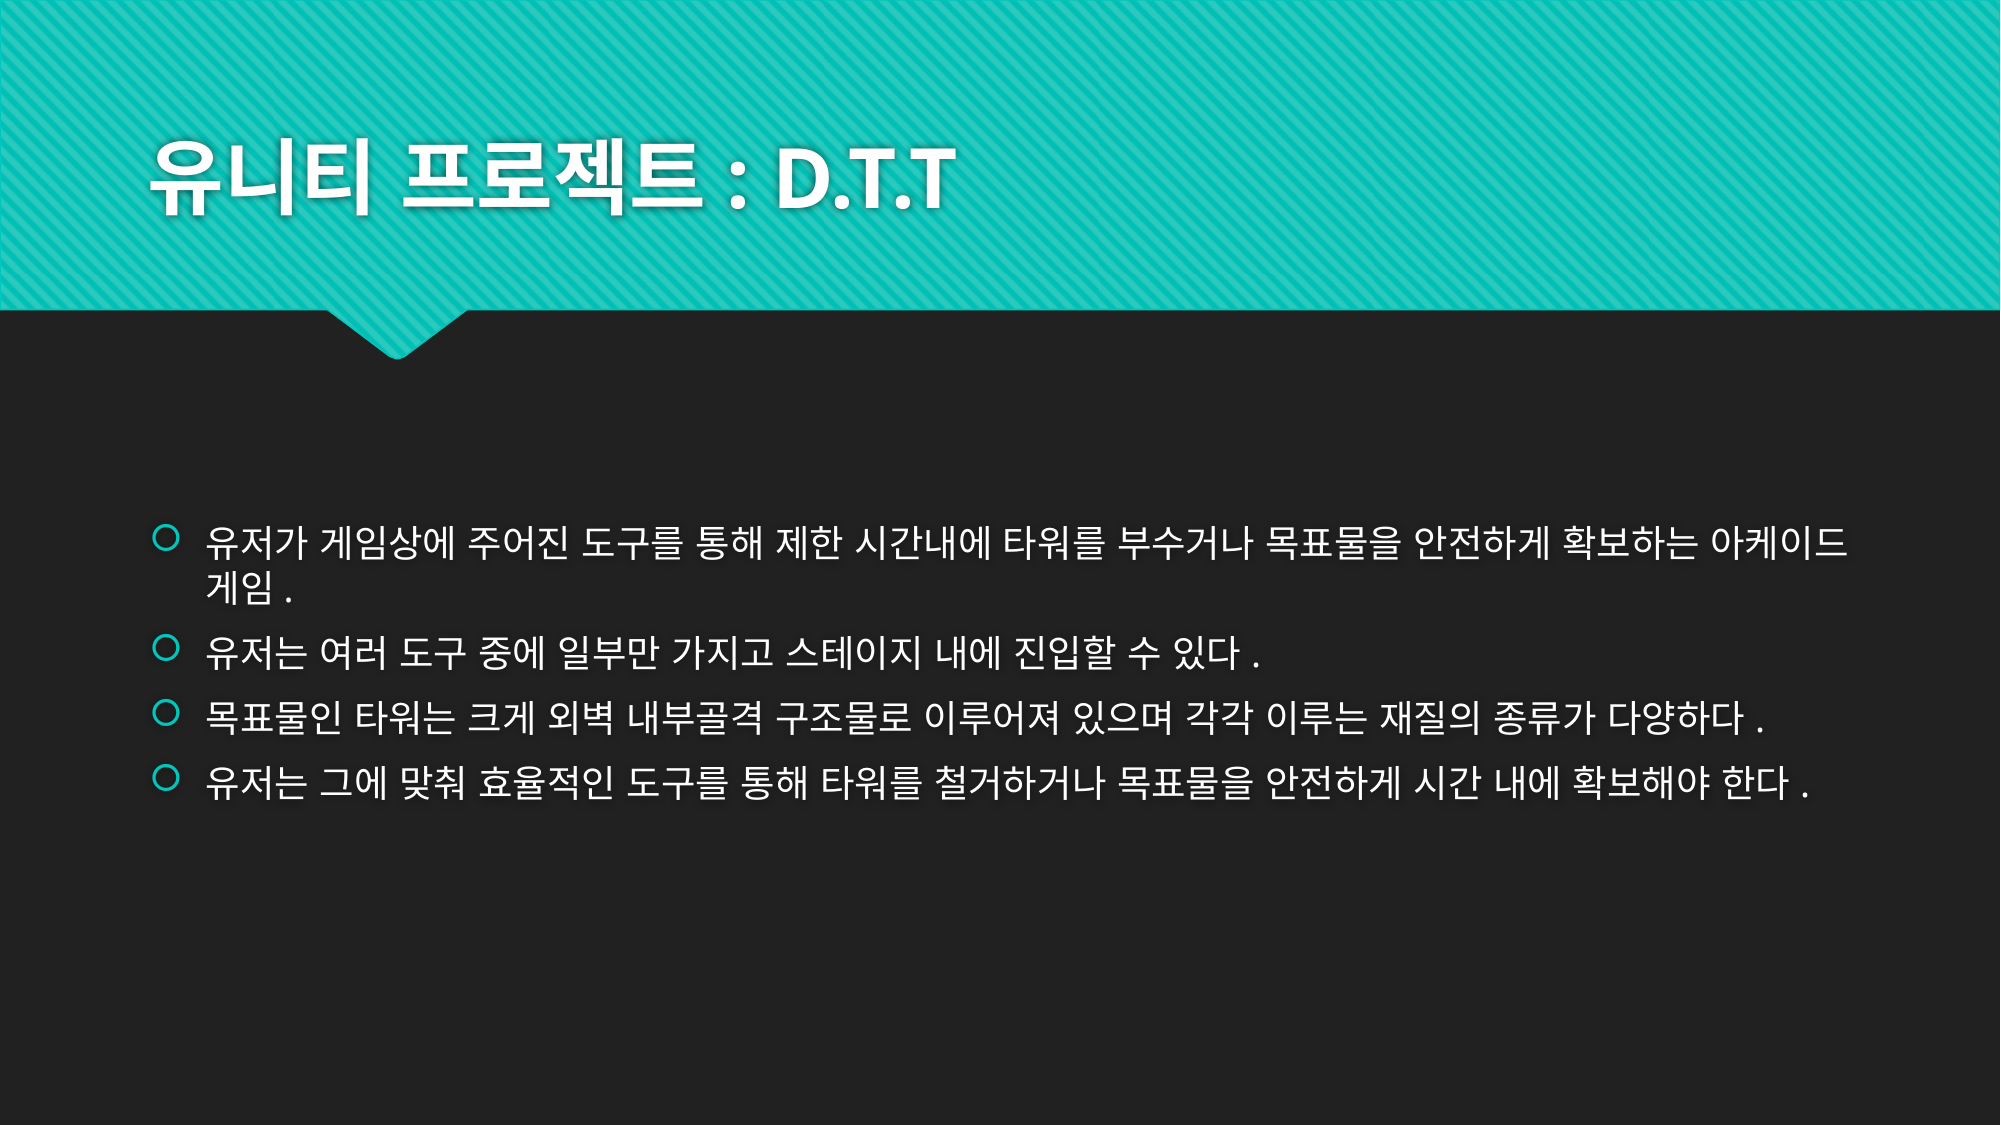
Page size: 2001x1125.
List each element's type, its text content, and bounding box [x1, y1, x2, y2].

title 유니티 프로젝트: D.T.T [132, 73, 1868, 233]
list 유저가 게임상에 주어진 도구를 통해 제한 시간내에 타워를 부수거나 목표물을 안전하게 확보하는 아케이드 게임. 유저는 여러 도구 중에 일부만 가지고 스테이지 내에 진입할 수 있다. 목표물인 타워는 크게 외벽 내부골격 구조물로 이루어져 있으며 각각 이루는 재질의 종류가 다양하다. 유저는 그에 맞춰 효율적인 도구를 통해 타워를 철거하거나 목표물을 안전하게 시간 내에 확보해야 한다. [134, 364, 1866, 962]
